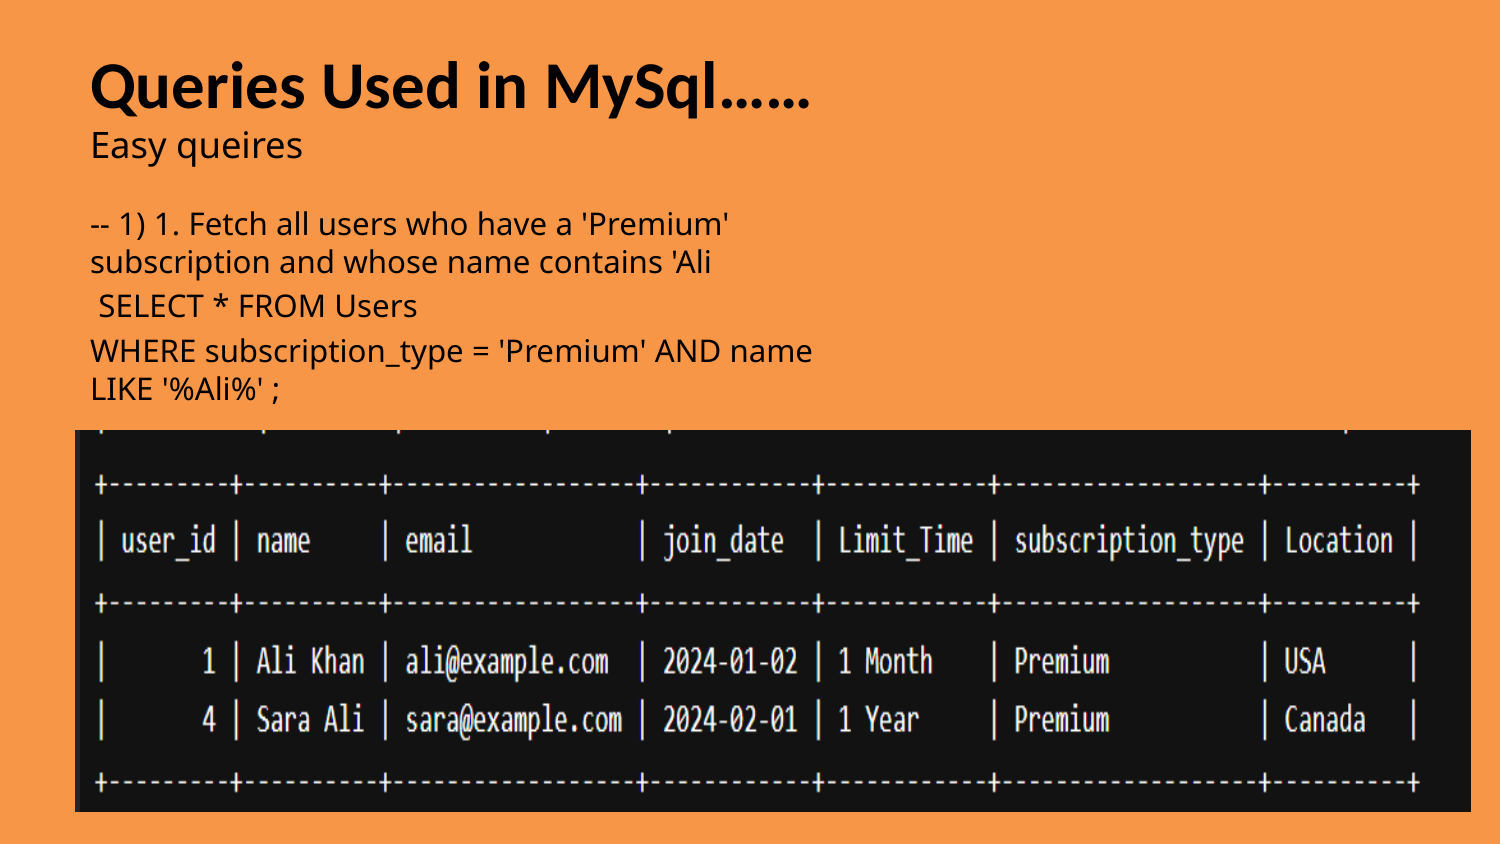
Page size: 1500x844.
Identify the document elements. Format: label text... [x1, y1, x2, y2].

picture [74, 429, 1471, 812]
title Queries Used in MySql…… Easy queires [75, 33, 1425, 175]
list -- 1) 1. Fetch all users who have a 'Premium' subscription and whose name contains 'Ali SELECT * FROM Users WHERE subscription_type = 'Premium' AND name LIKE '%Ali%' ; [75, 196, 859, 428]
